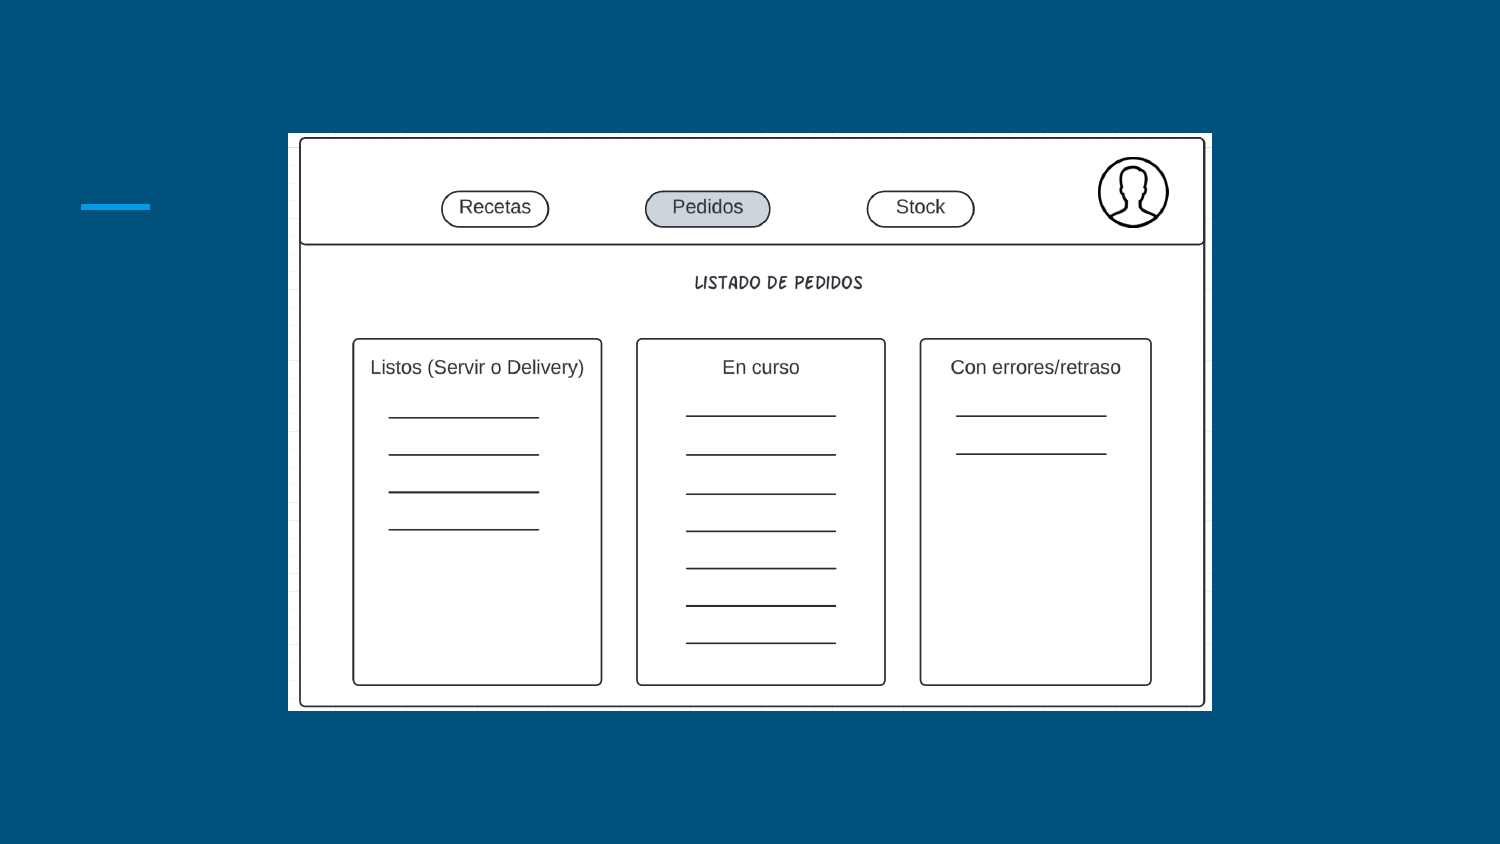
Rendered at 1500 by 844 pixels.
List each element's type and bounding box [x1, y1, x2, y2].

picture [289, 134, 1211, 710]
